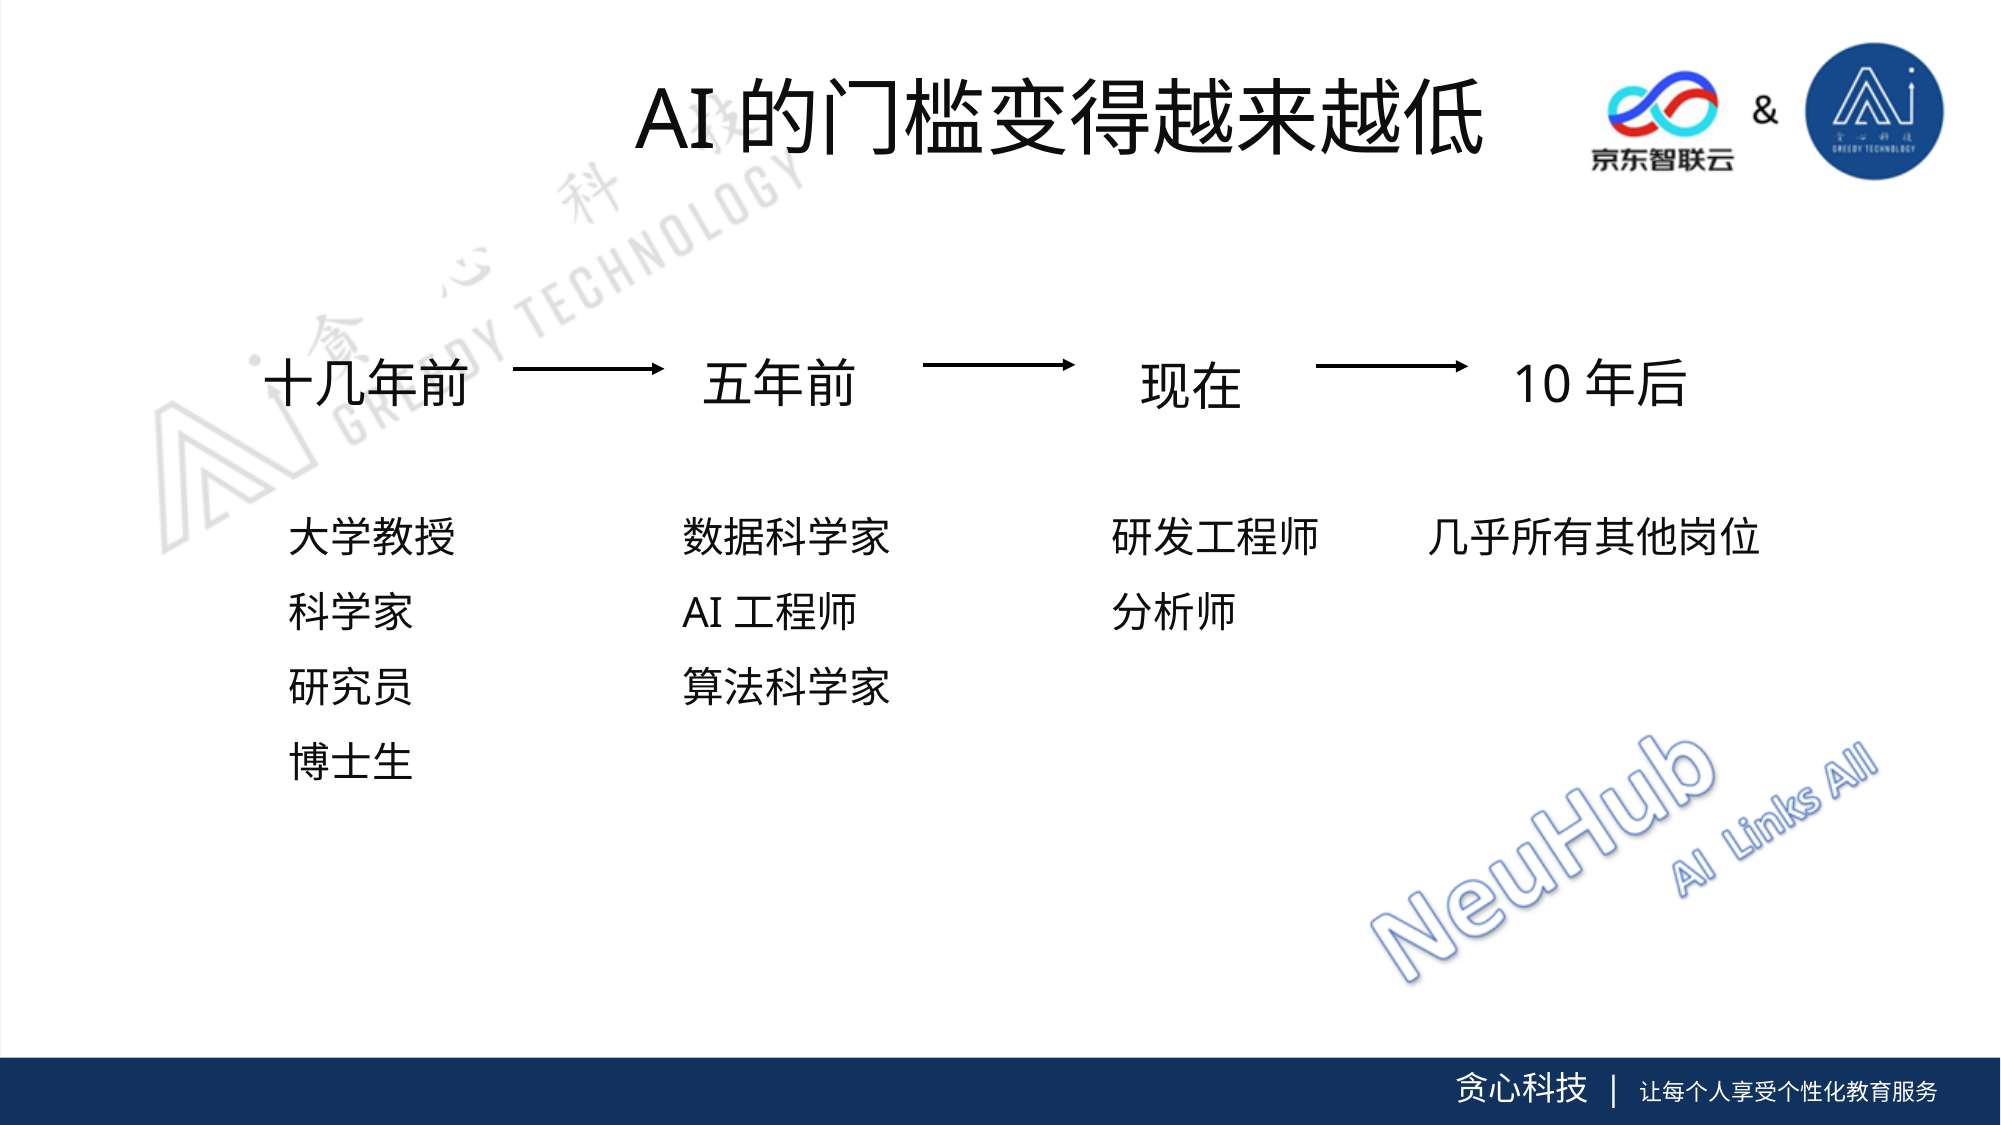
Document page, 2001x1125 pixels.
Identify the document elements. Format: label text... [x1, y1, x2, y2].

text_box 五年前 [686, 280, 954, 421]
text_box 大学教授 科学家 研究员 博士生 [274, 478, 542, 794]
text_box 现在 [1124, 283, 1393, 423]
text_box 研发工程师 分析师 [1096, 478, 1365, 794]
text_box AI的门槛变得越来越低 [253, 57, 1868, 173]
text_box 10年后 [1497, 280, 1766, 421]
text_box 几乎所有其他岗位 [1412, 478, 1851, 644]
text_box 数据科学家 AI工程师 算法科学家 [667, 478, 936, 719]
text_box 十几年前 [247, 280, 516, 421]
picture [0, 0, 2001, 1125]
